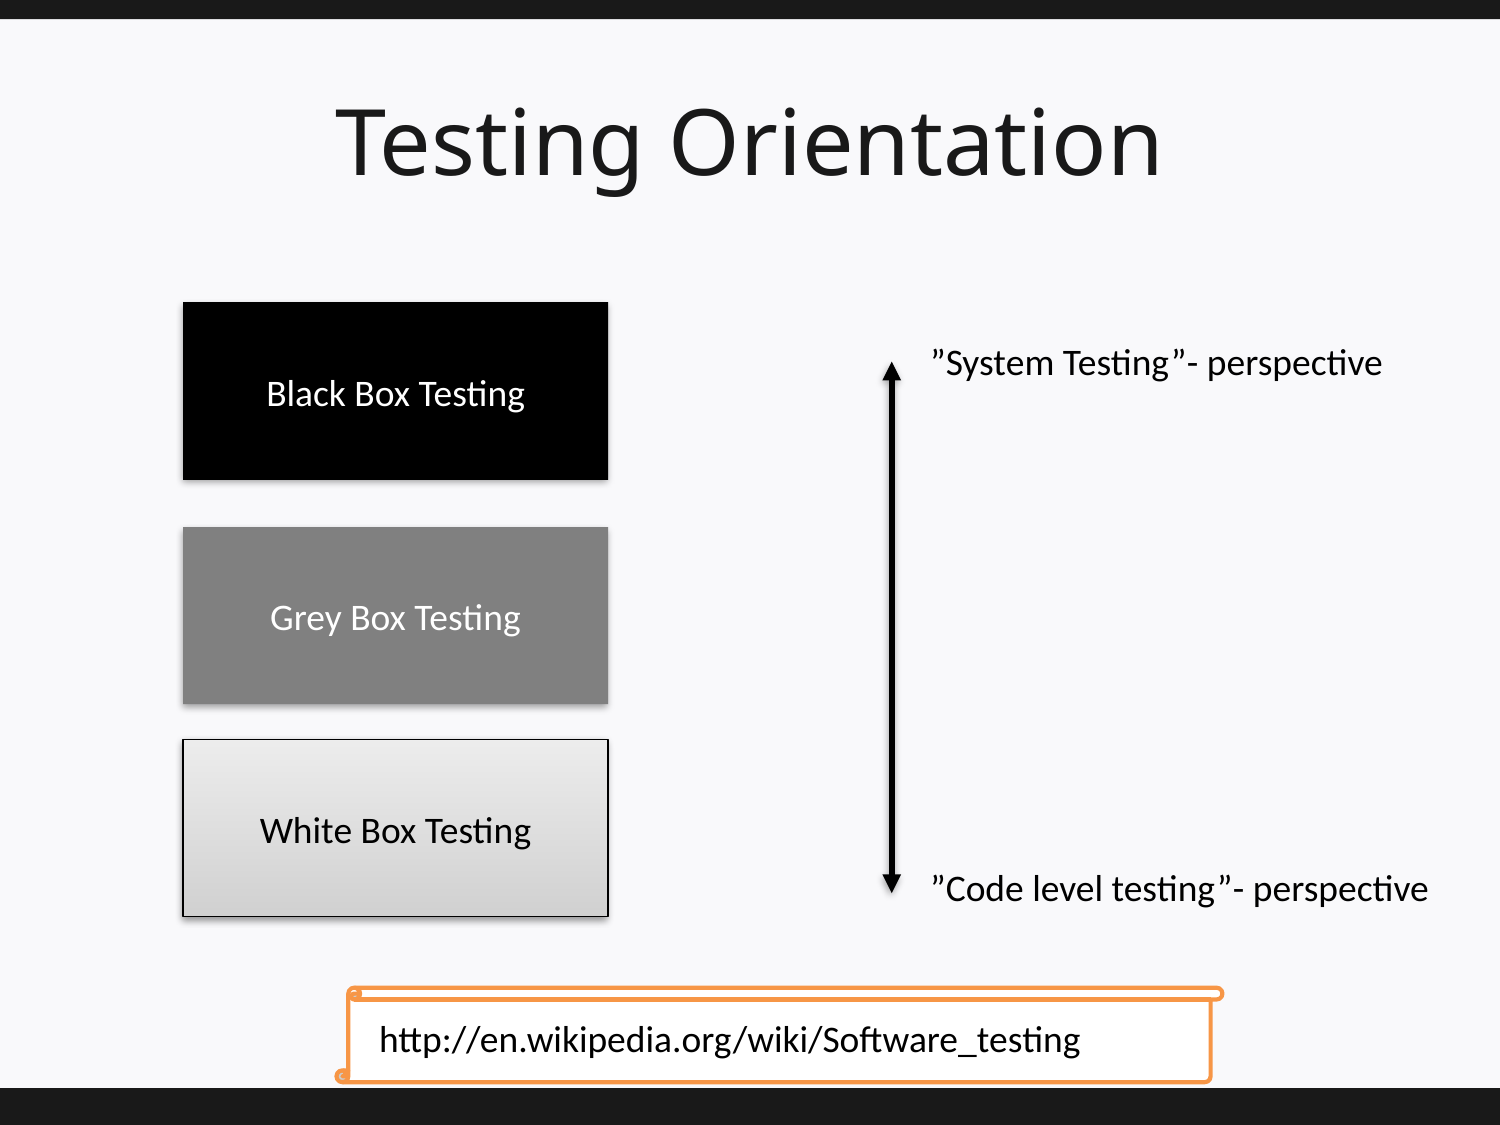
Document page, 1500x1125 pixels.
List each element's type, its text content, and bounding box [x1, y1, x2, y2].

text_box Black Box Testing [183, 302, 609, 480]
text_box Grey Box Testing [183, 527, 609, 705]
text_box ”System Testing”- perspective [915, 330, 1436, 391]
text_box http://en.wikipedia.org/wiki/Software_testing [334, 985, 1225, 1085]
title Testing Orientation [75, 45, 1425, 233]
text_box ”Code level testing”- perspective [915, 856, 1477, 916]
text_box White Box Testing [182, 739, 609, 917]
